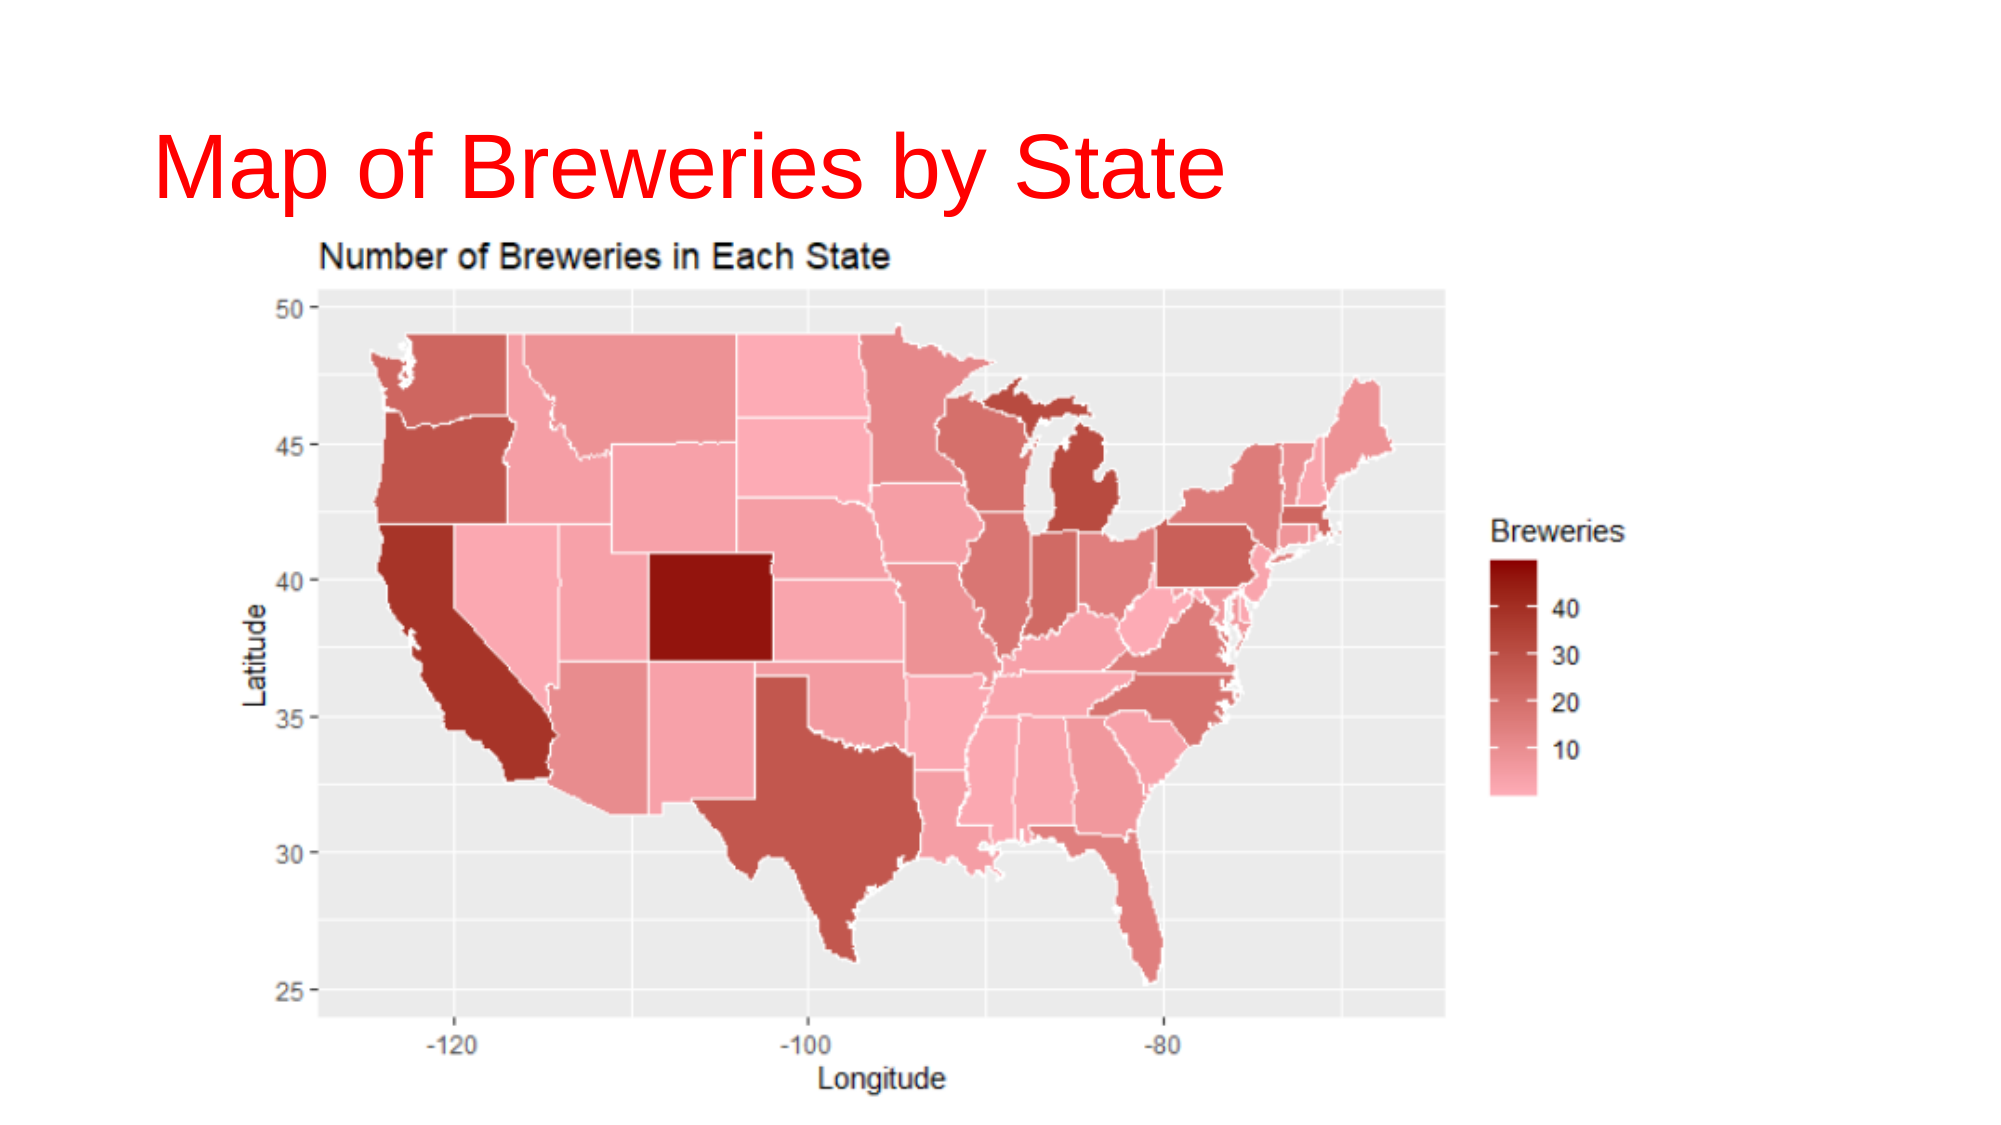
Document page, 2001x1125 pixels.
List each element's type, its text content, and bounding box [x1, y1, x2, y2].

picture [231, 228, 1645, 1106]
title Map of Breweries by State [137, 59, 1863, 278]
